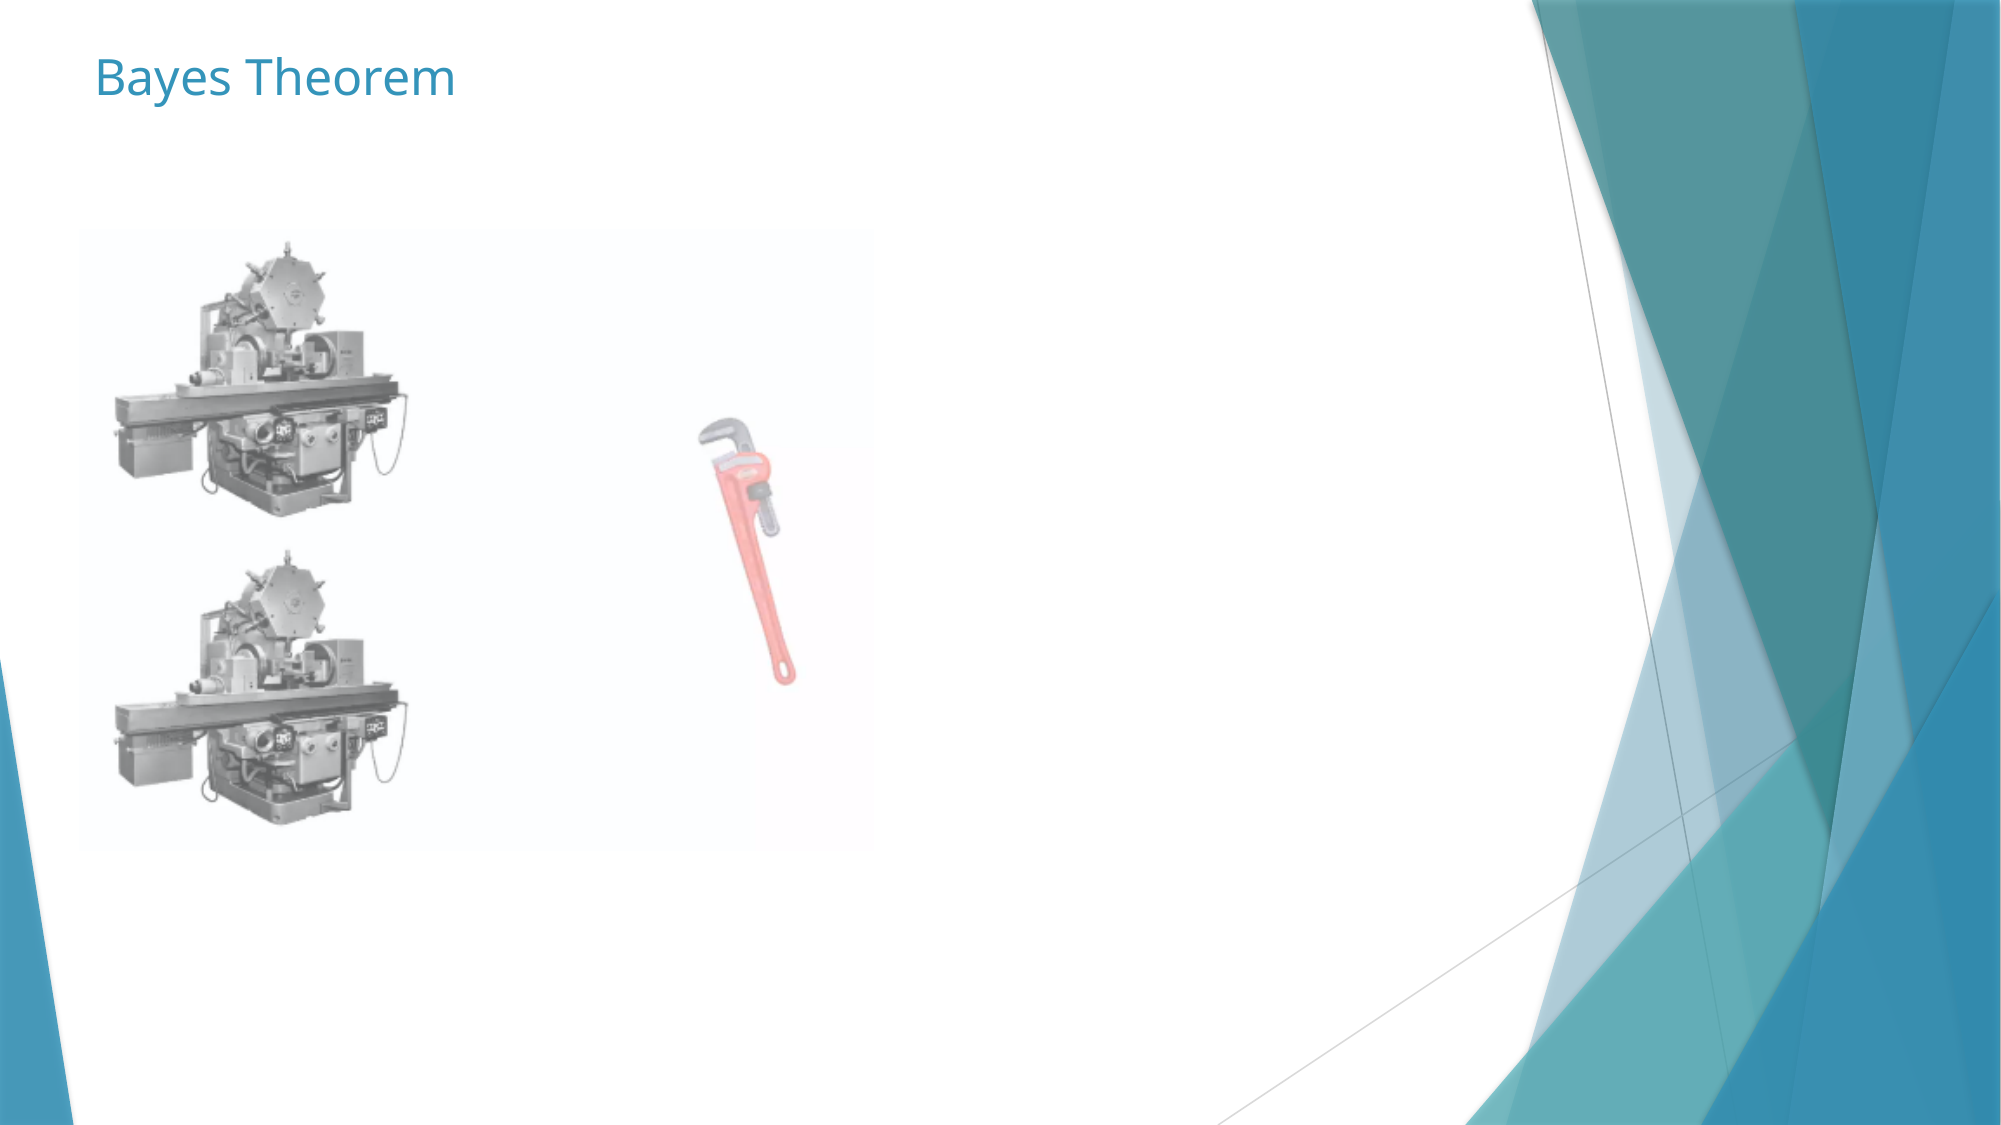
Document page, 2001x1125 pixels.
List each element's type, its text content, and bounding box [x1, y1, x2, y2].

title Bayes Theorem [79, 38, 1490, 105]
picture [78, 229, 874, 852]
